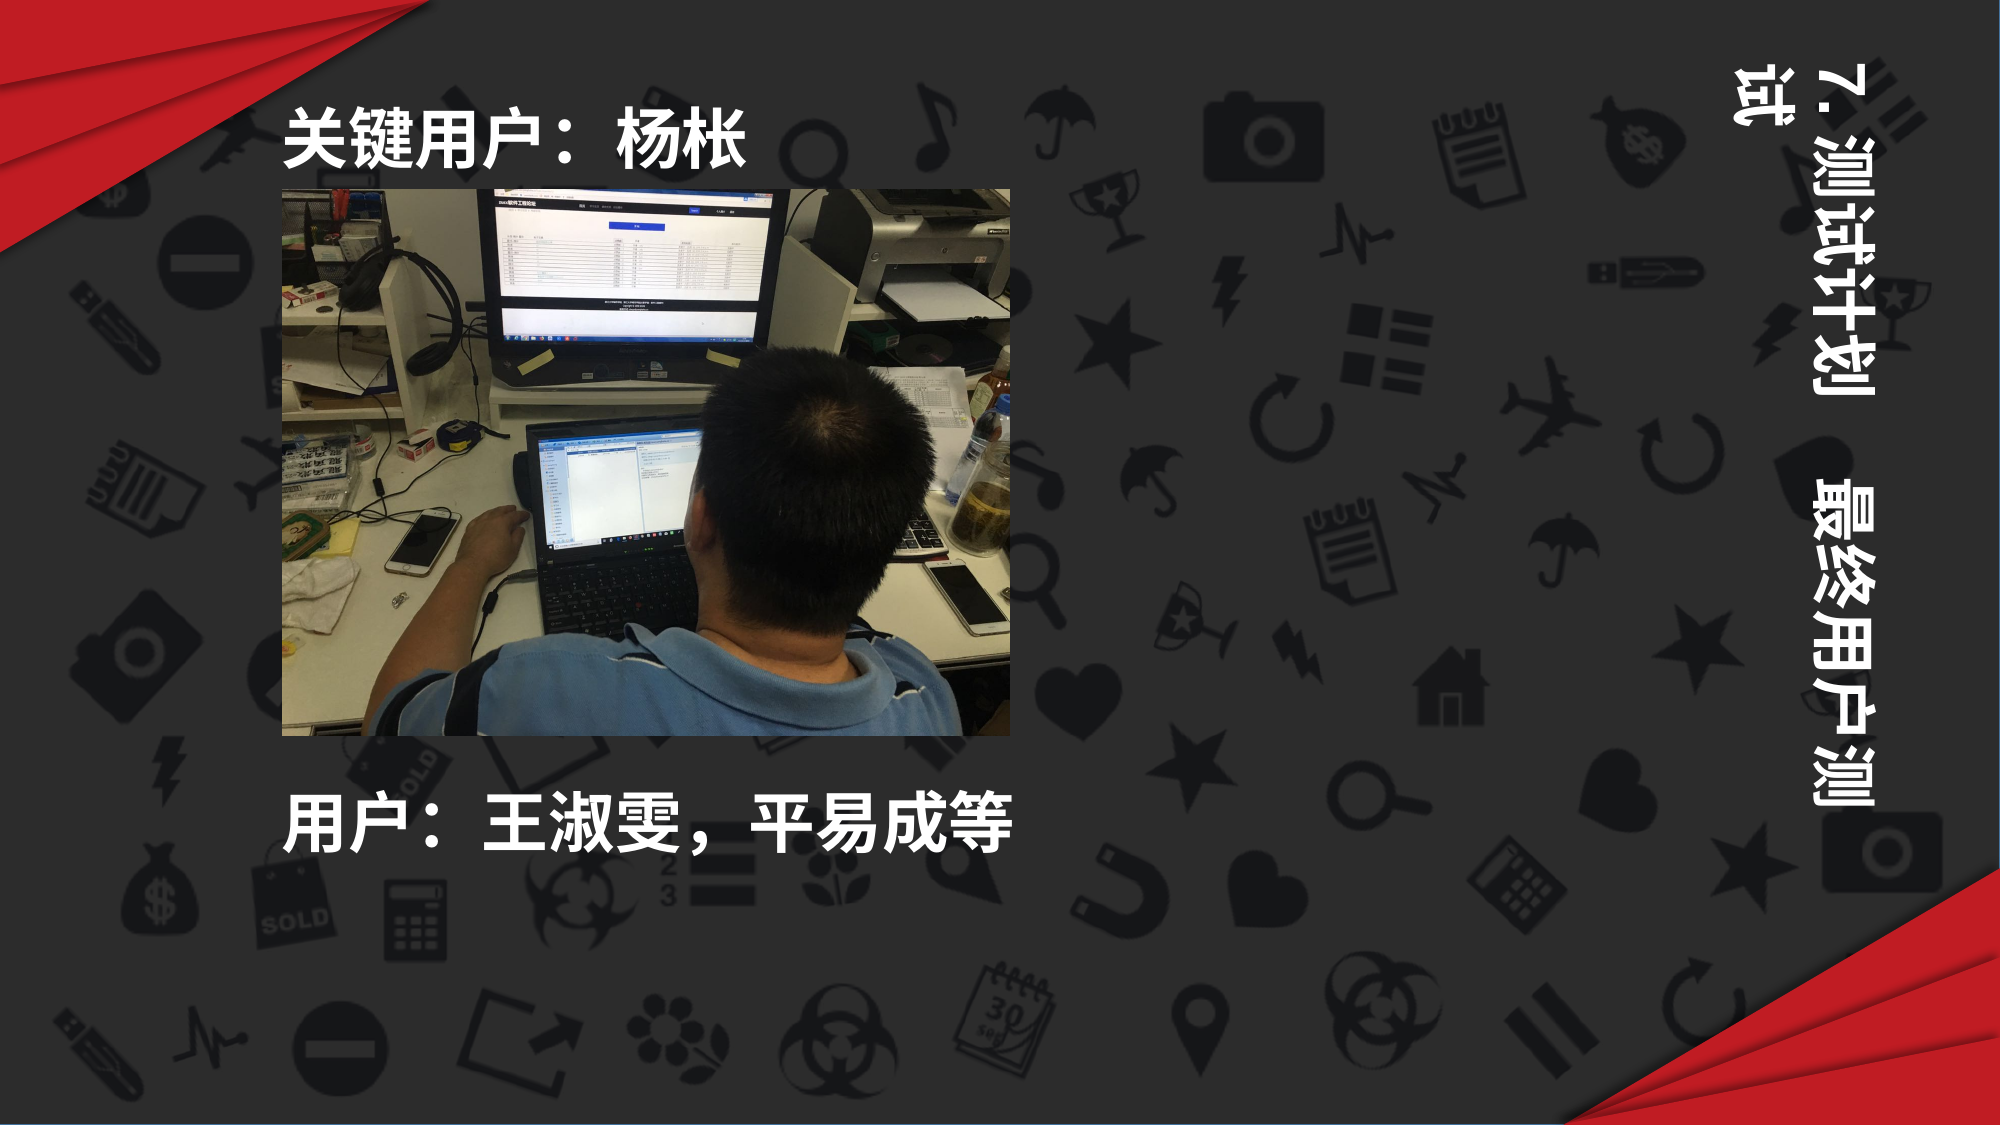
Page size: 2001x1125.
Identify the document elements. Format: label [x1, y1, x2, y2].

text_box [0, 0, 432, 254]
text_box [1565, 869, 2000, 1125]
picture [0, 0, 2000, 1125]
